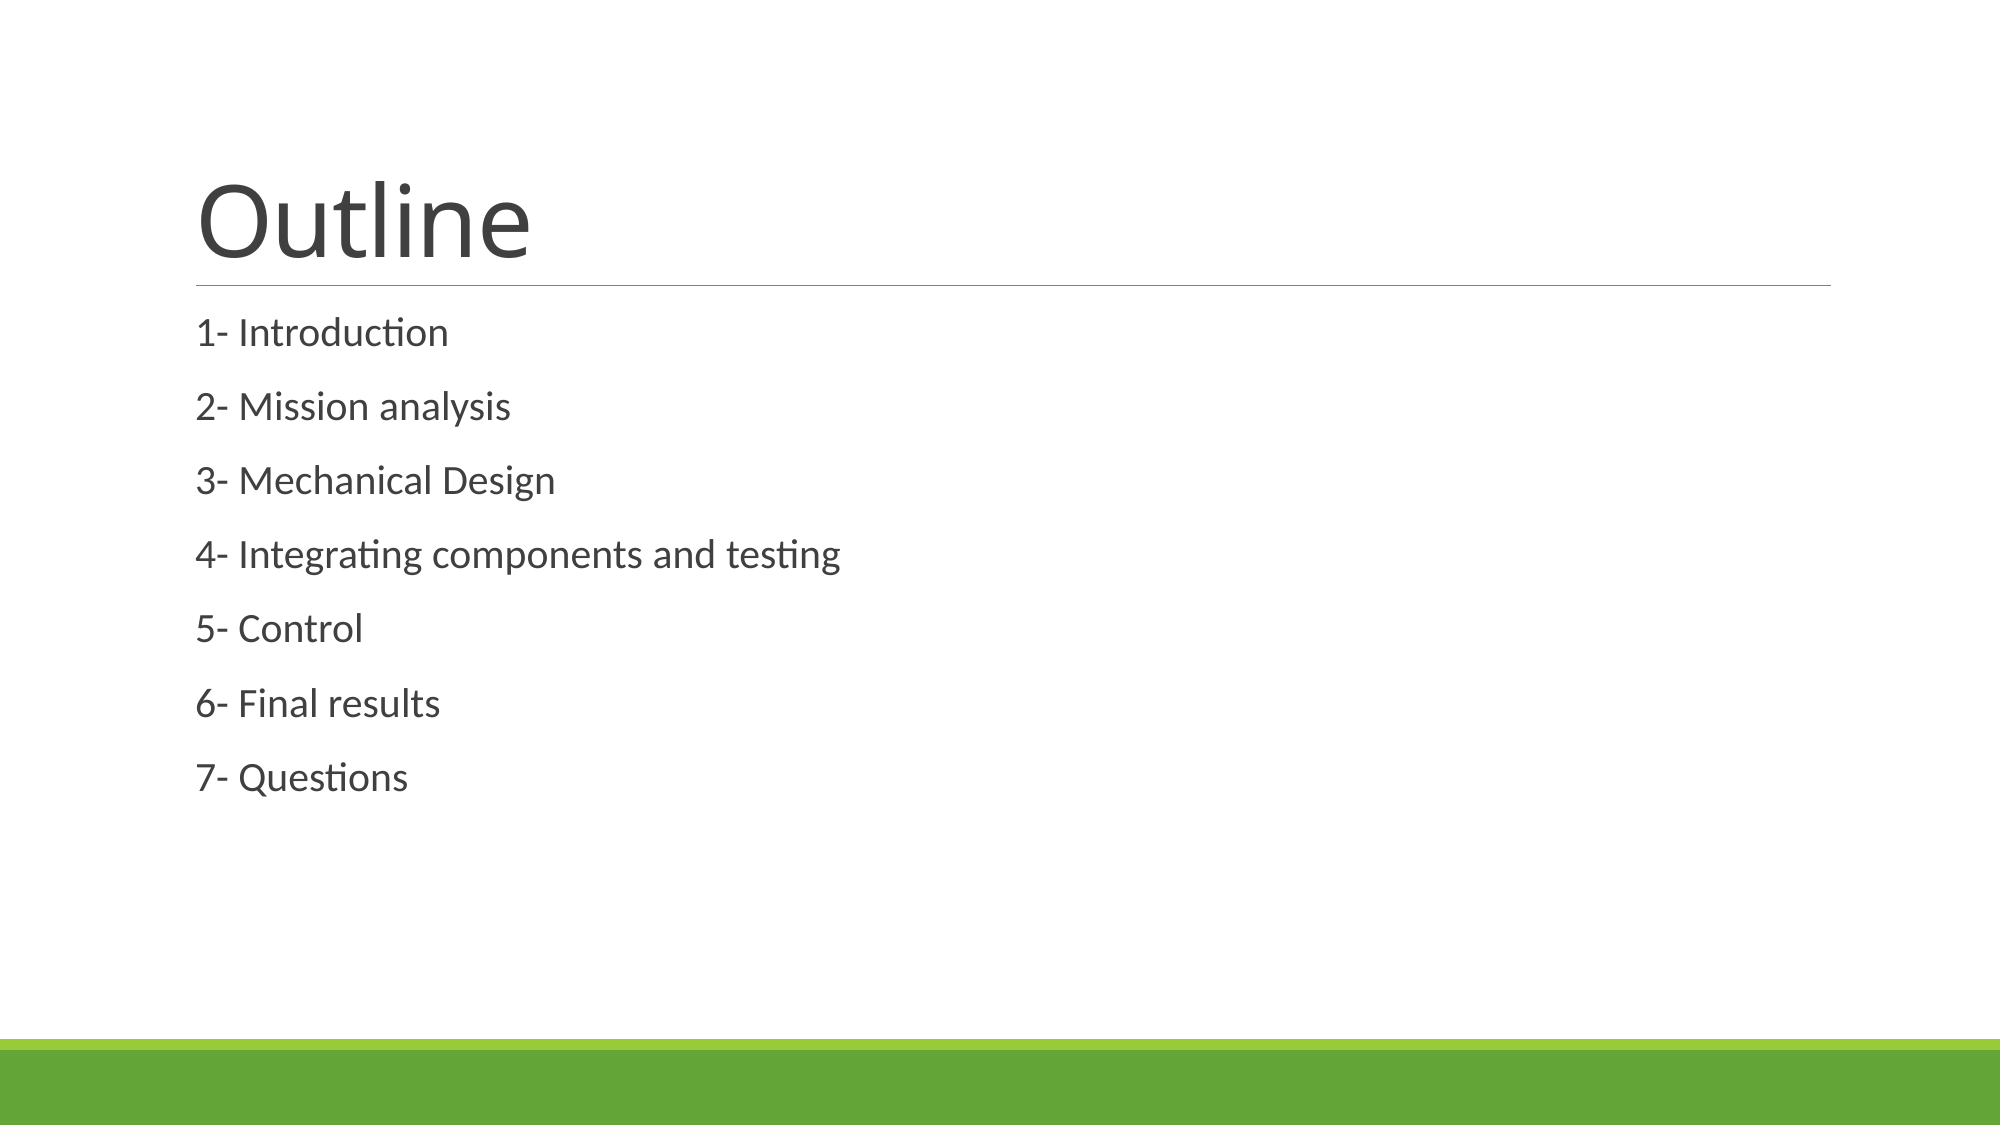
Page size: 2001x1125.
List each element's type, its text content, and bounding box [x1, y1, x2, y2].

title Outline [180, 47, 1830, 285]
list 1- Introduction 2- Mission analysis 3- Mechanical Design 4- Integrating components and testing 5- Control 6- Final results 7- Questions [180, 302, 1830, 963]
